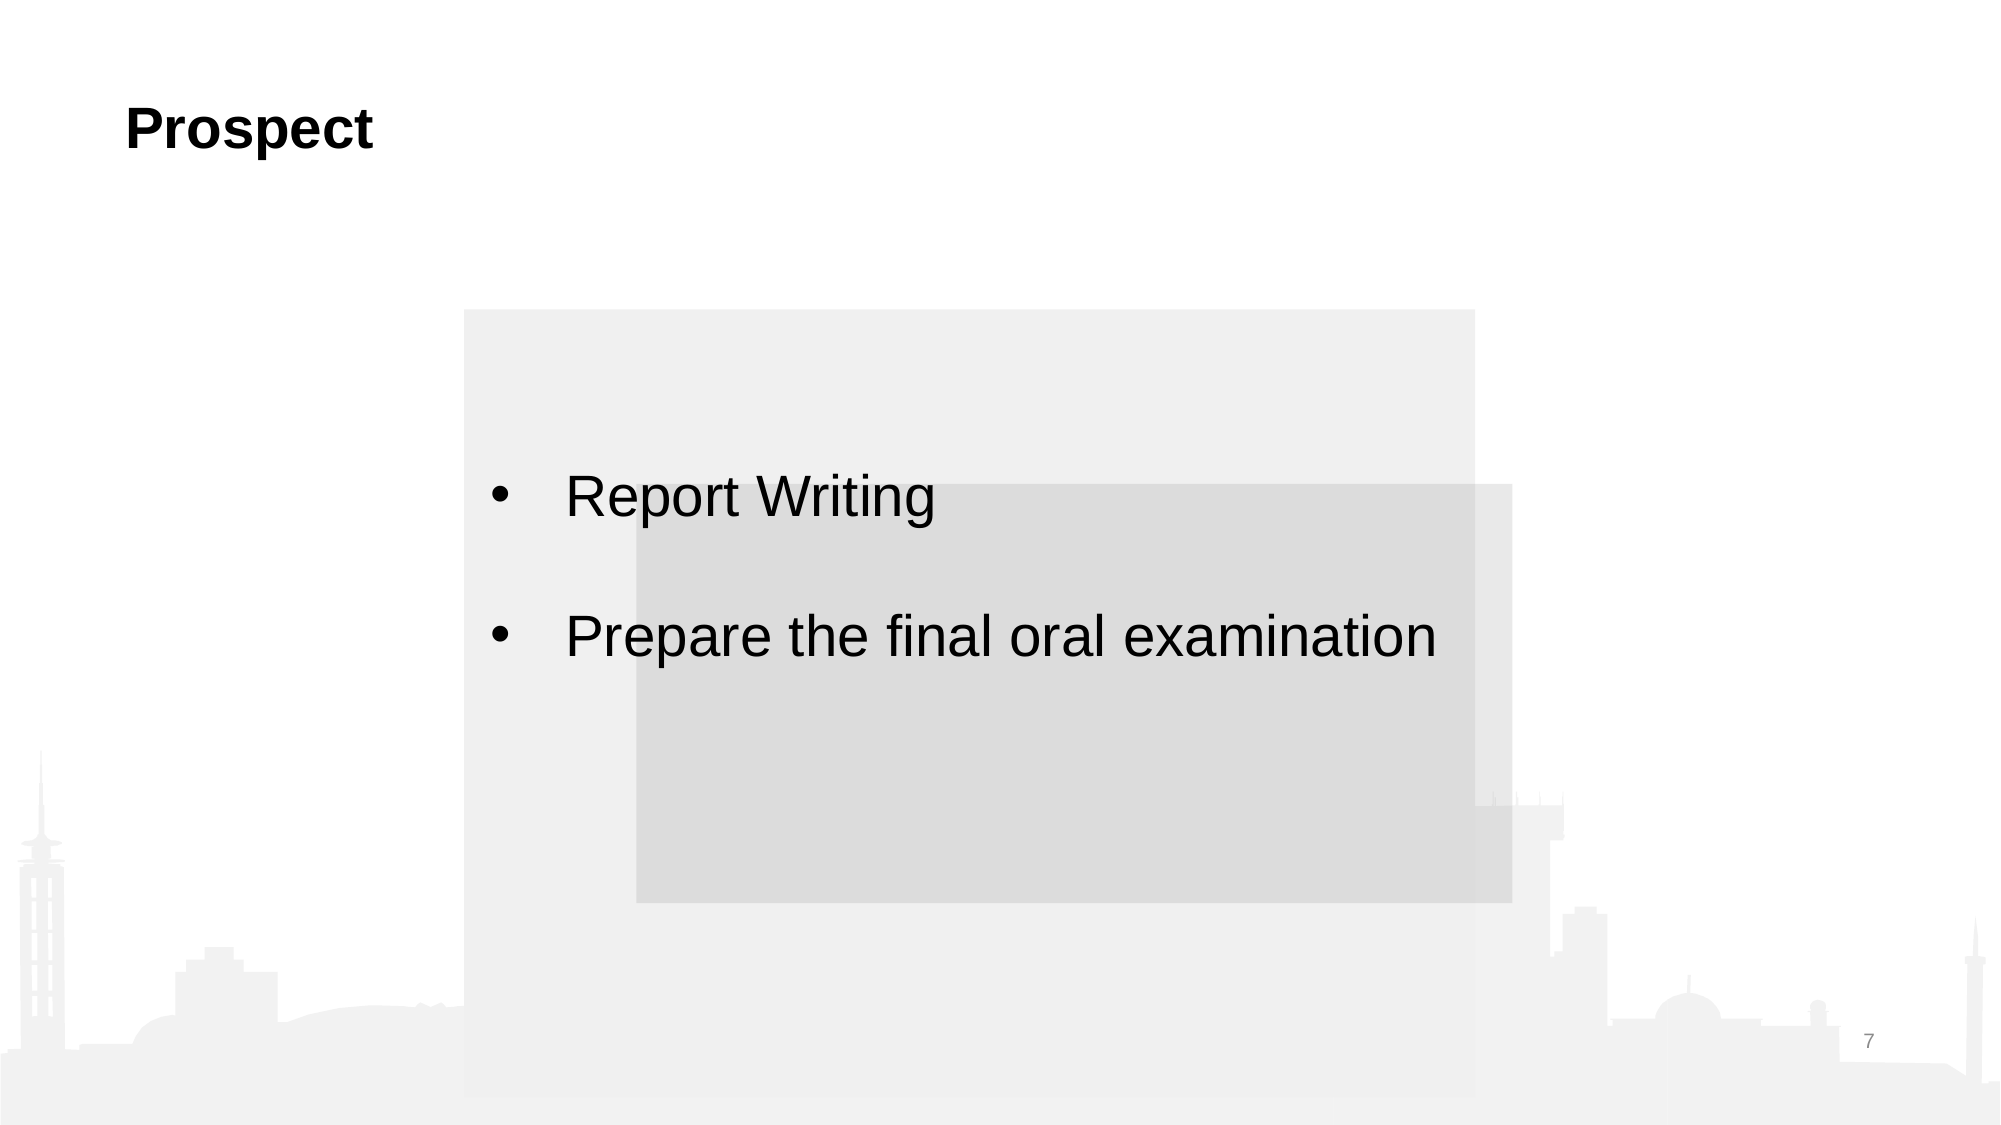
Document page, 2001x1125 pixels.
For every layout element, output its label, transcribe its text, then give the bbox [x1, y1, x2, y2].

text_box [463, 308, 1476, 532]
text_box Report Writing Prepare the final oral examination [475, 451, 1652, 532]
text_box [0, 532, 2000, 1125]
title Prospect [109, 0, 1890, 169]
